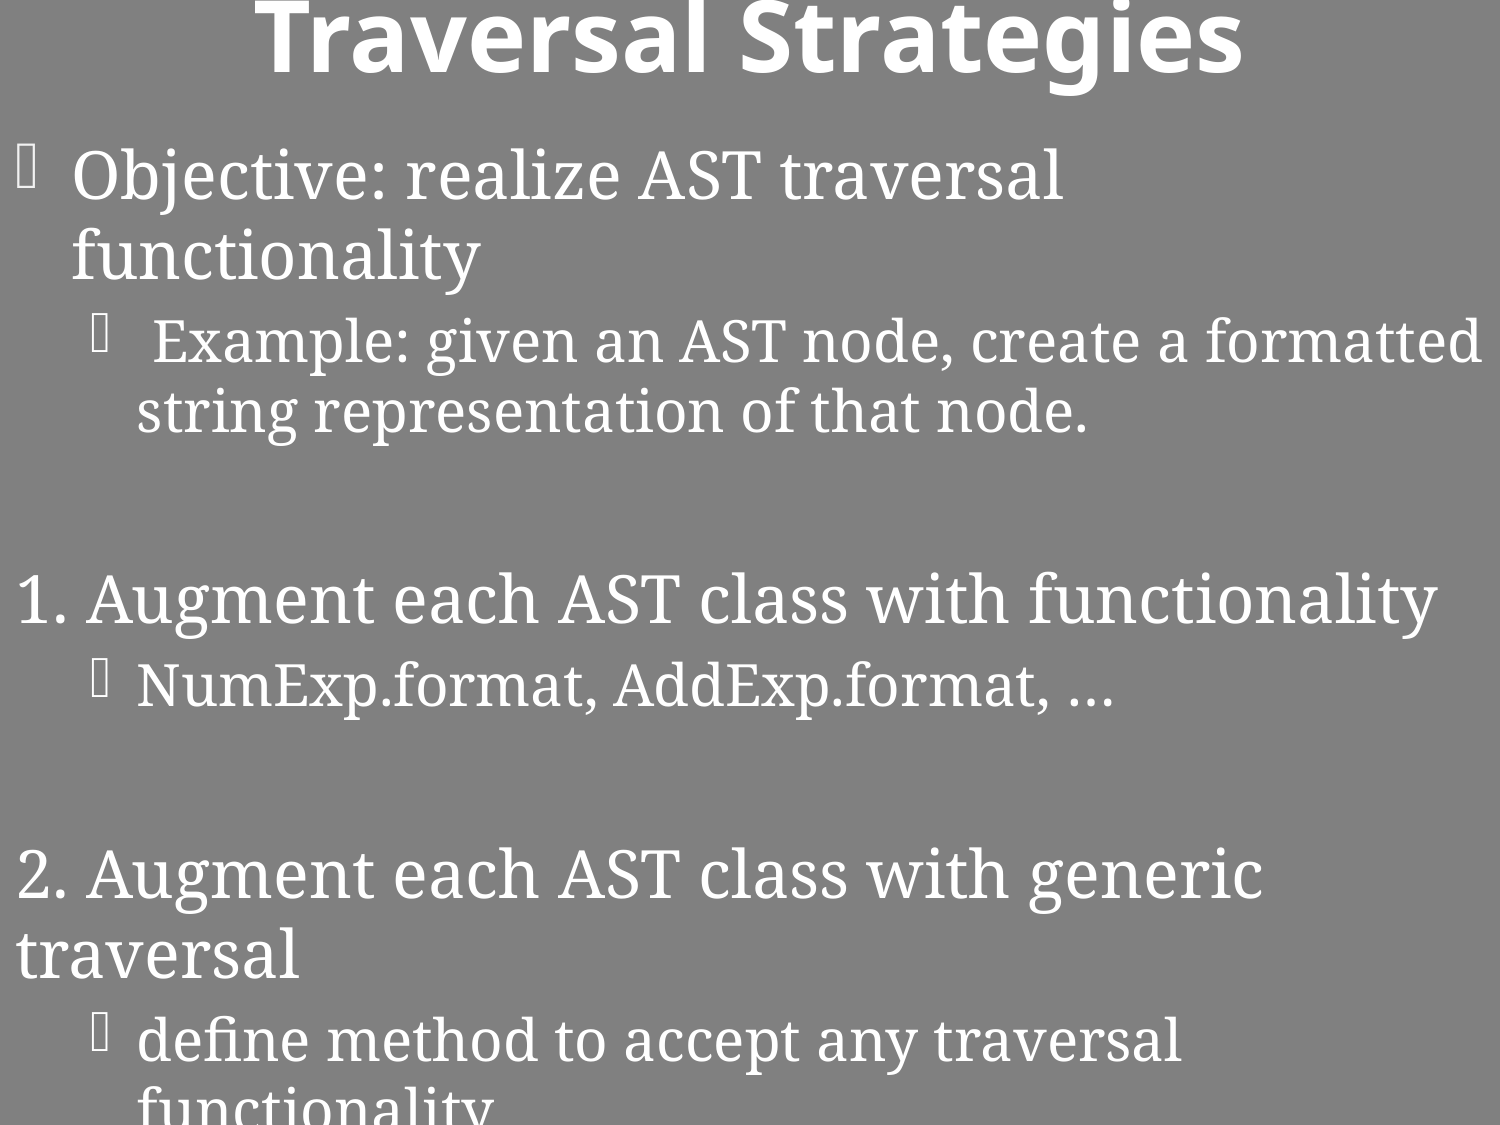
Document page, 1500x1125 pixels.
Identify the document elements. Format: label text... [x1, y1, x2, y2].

title Traversal Strategies [0, 0, 1500, 101]
list Objective: realize AST traversal functionality Example: given an AST node, create a formatted string representation of that node. 1. Augment each AST class with functionality NumExp.format, AddExp.format, … 2. Augment each AST class with generic traversal define method to accept any traversal functionality AST node delegates to external object “Formatter” [0, 124, 1500, 1125]
